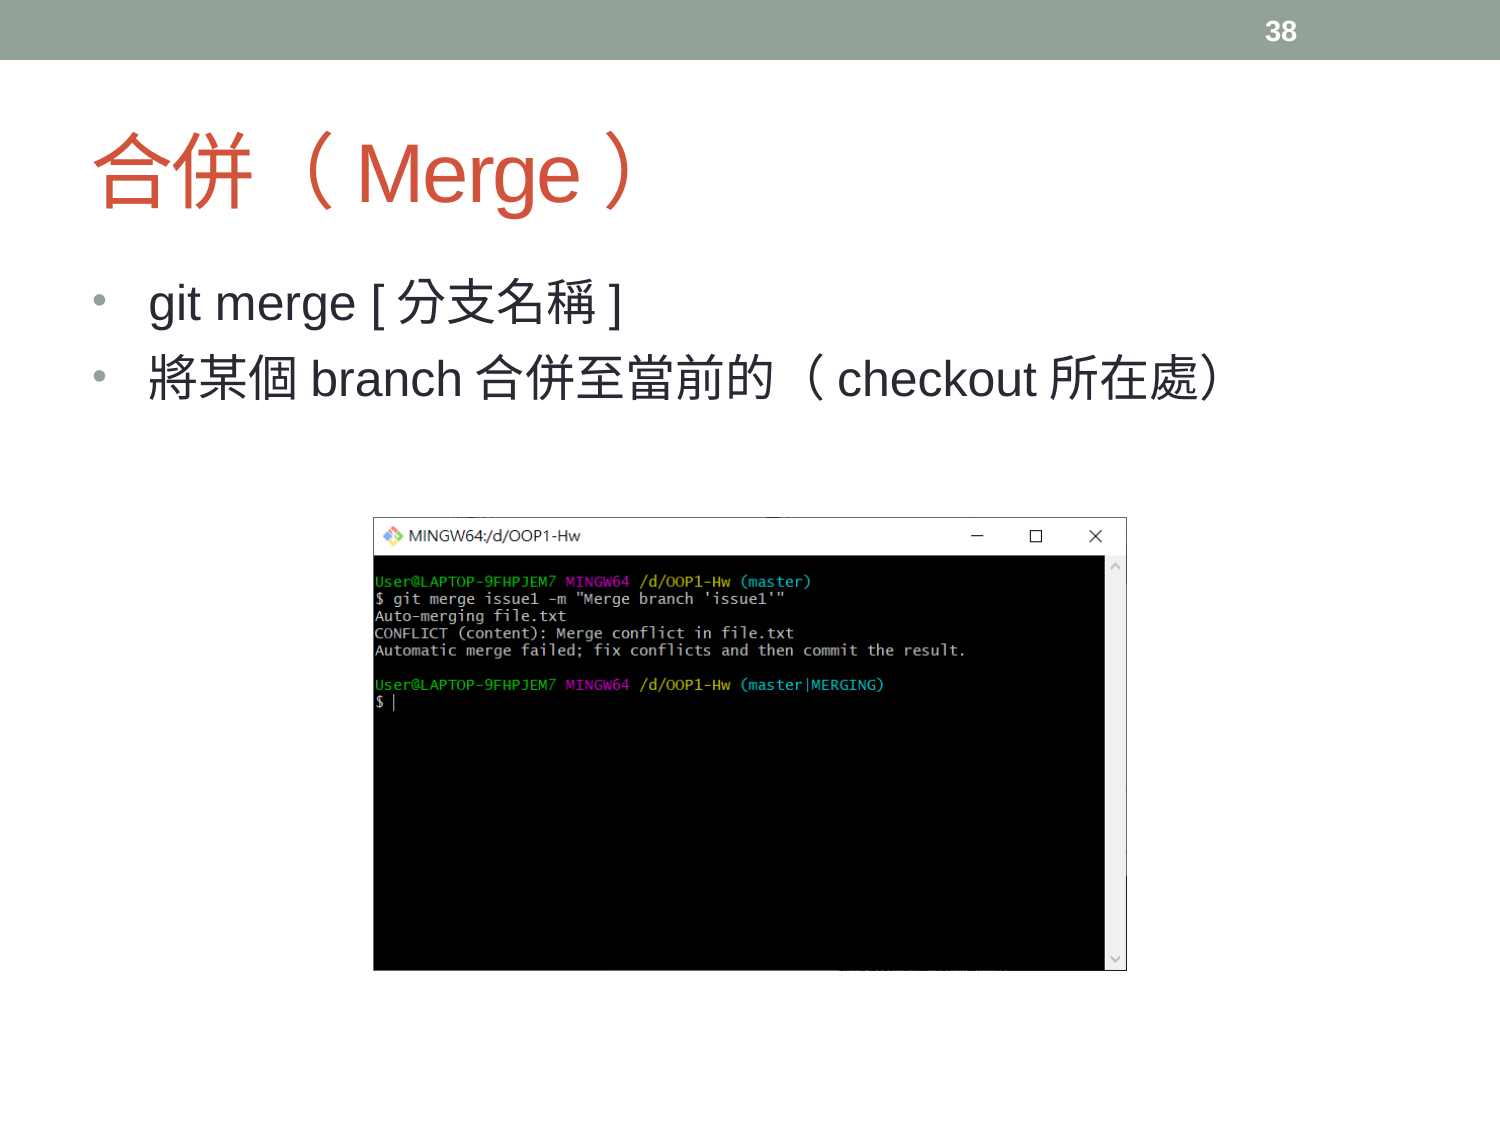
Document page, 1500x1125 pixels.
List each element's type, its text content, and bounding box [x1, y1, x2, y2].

list git merge [分支名稱] 將某個branch合併至當前的（checkout所在處） [75, 262, 1425, 1063]
picture [373, 516, 1127, 971]
title 合併（Merge） [75, 87, 1425, 250]
slide_number 38 [1250, 3, 1425, 57]
